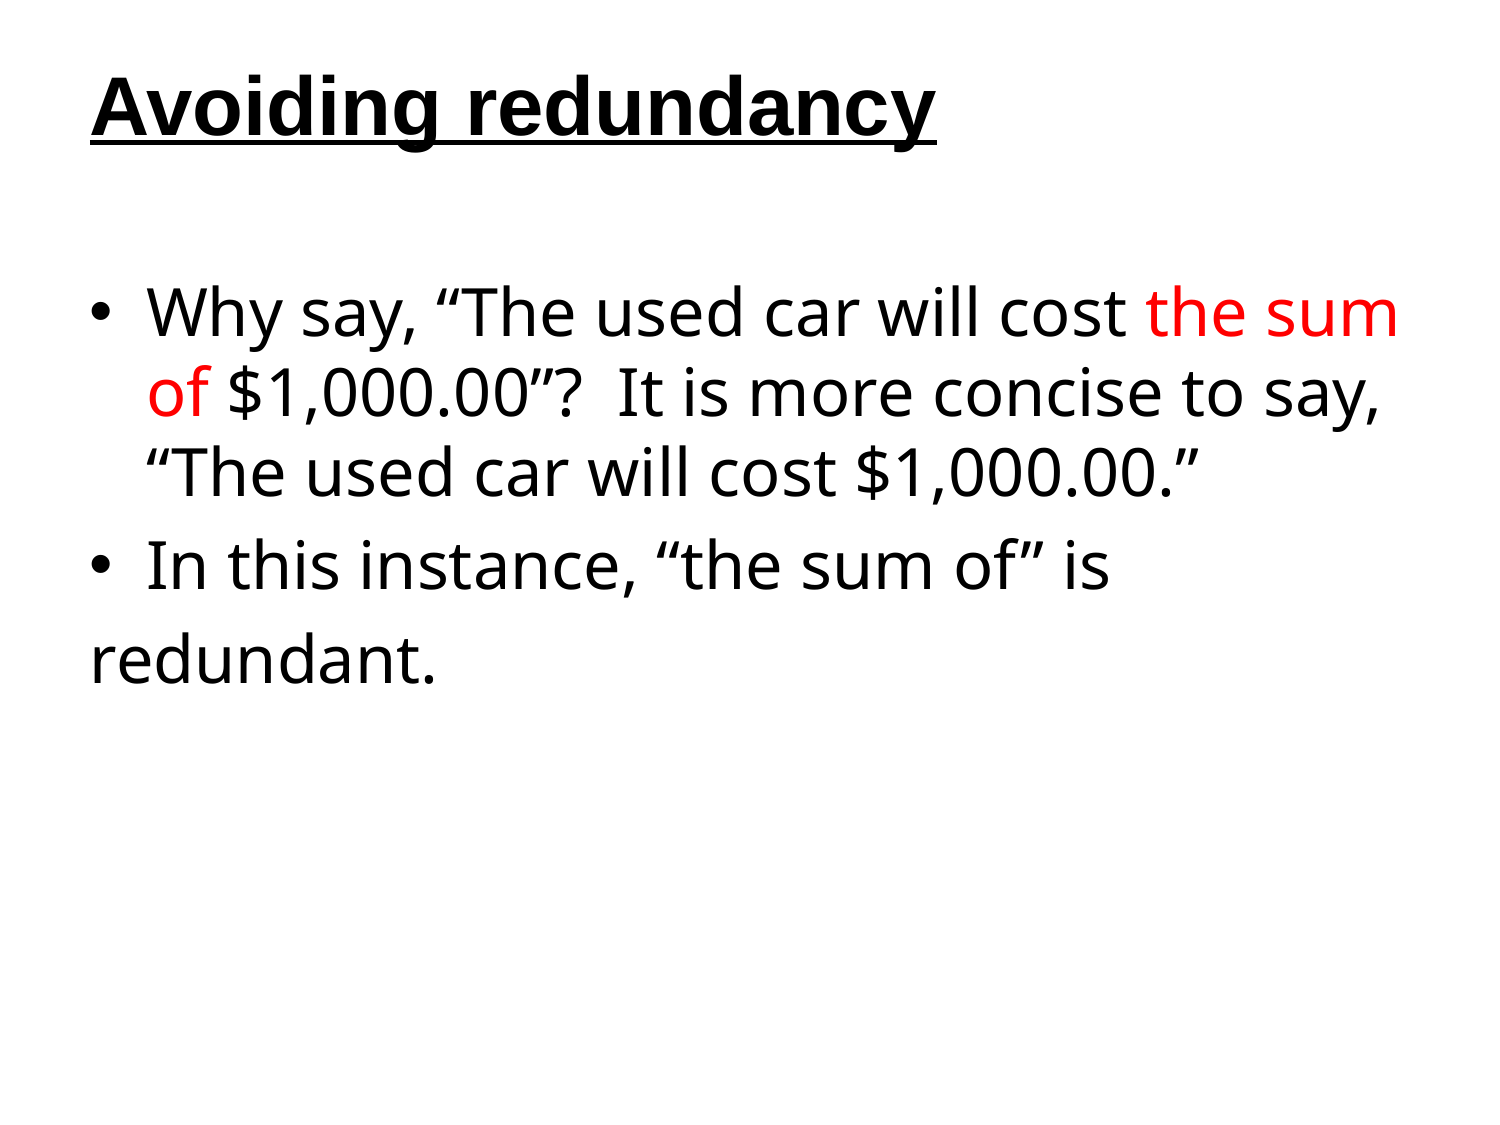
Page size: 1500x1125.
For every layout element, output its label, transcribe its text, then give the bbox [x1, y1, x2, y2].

title Avoiding redundancy [75, 45, 1425, 233]
list Why say, “The used car will cost the sum of $1,000.00”? It is more concise to say, “The used car will cost $1,000.00.” In this instance, “the sum of” is redundant. [75, 262, 1425, 1005]
